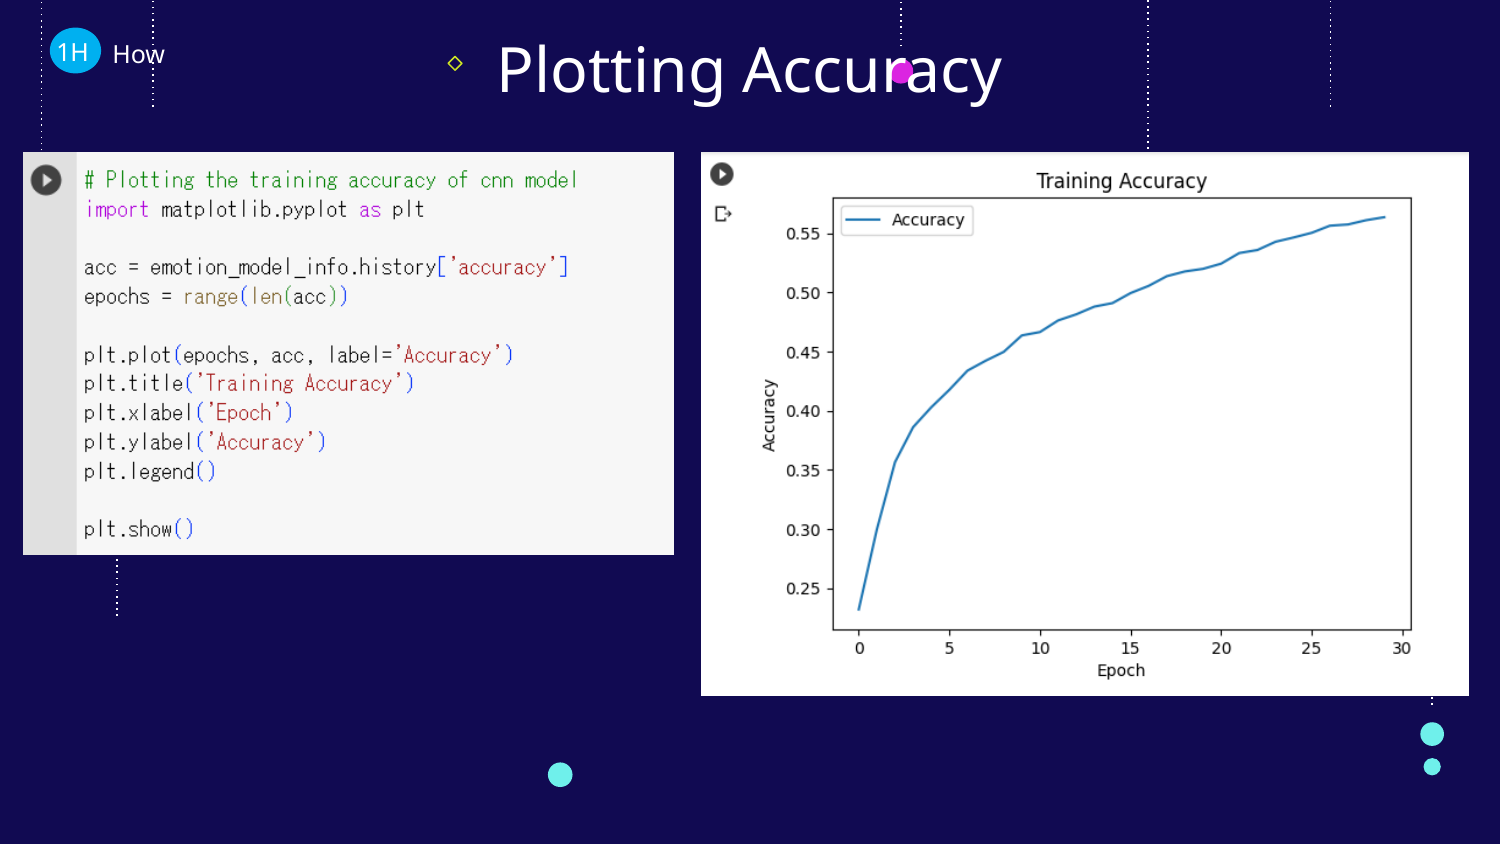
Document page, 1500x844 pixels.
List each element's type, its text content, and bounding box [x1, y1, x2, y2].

picture [23, 152, 674, 555]
picture [700, 152, 1469, 696]
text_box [23, 27, 122, 74]
title Plotting Accuracy [425, 15, 1075, 94]
text_box How [89, 23, 189, 85]
